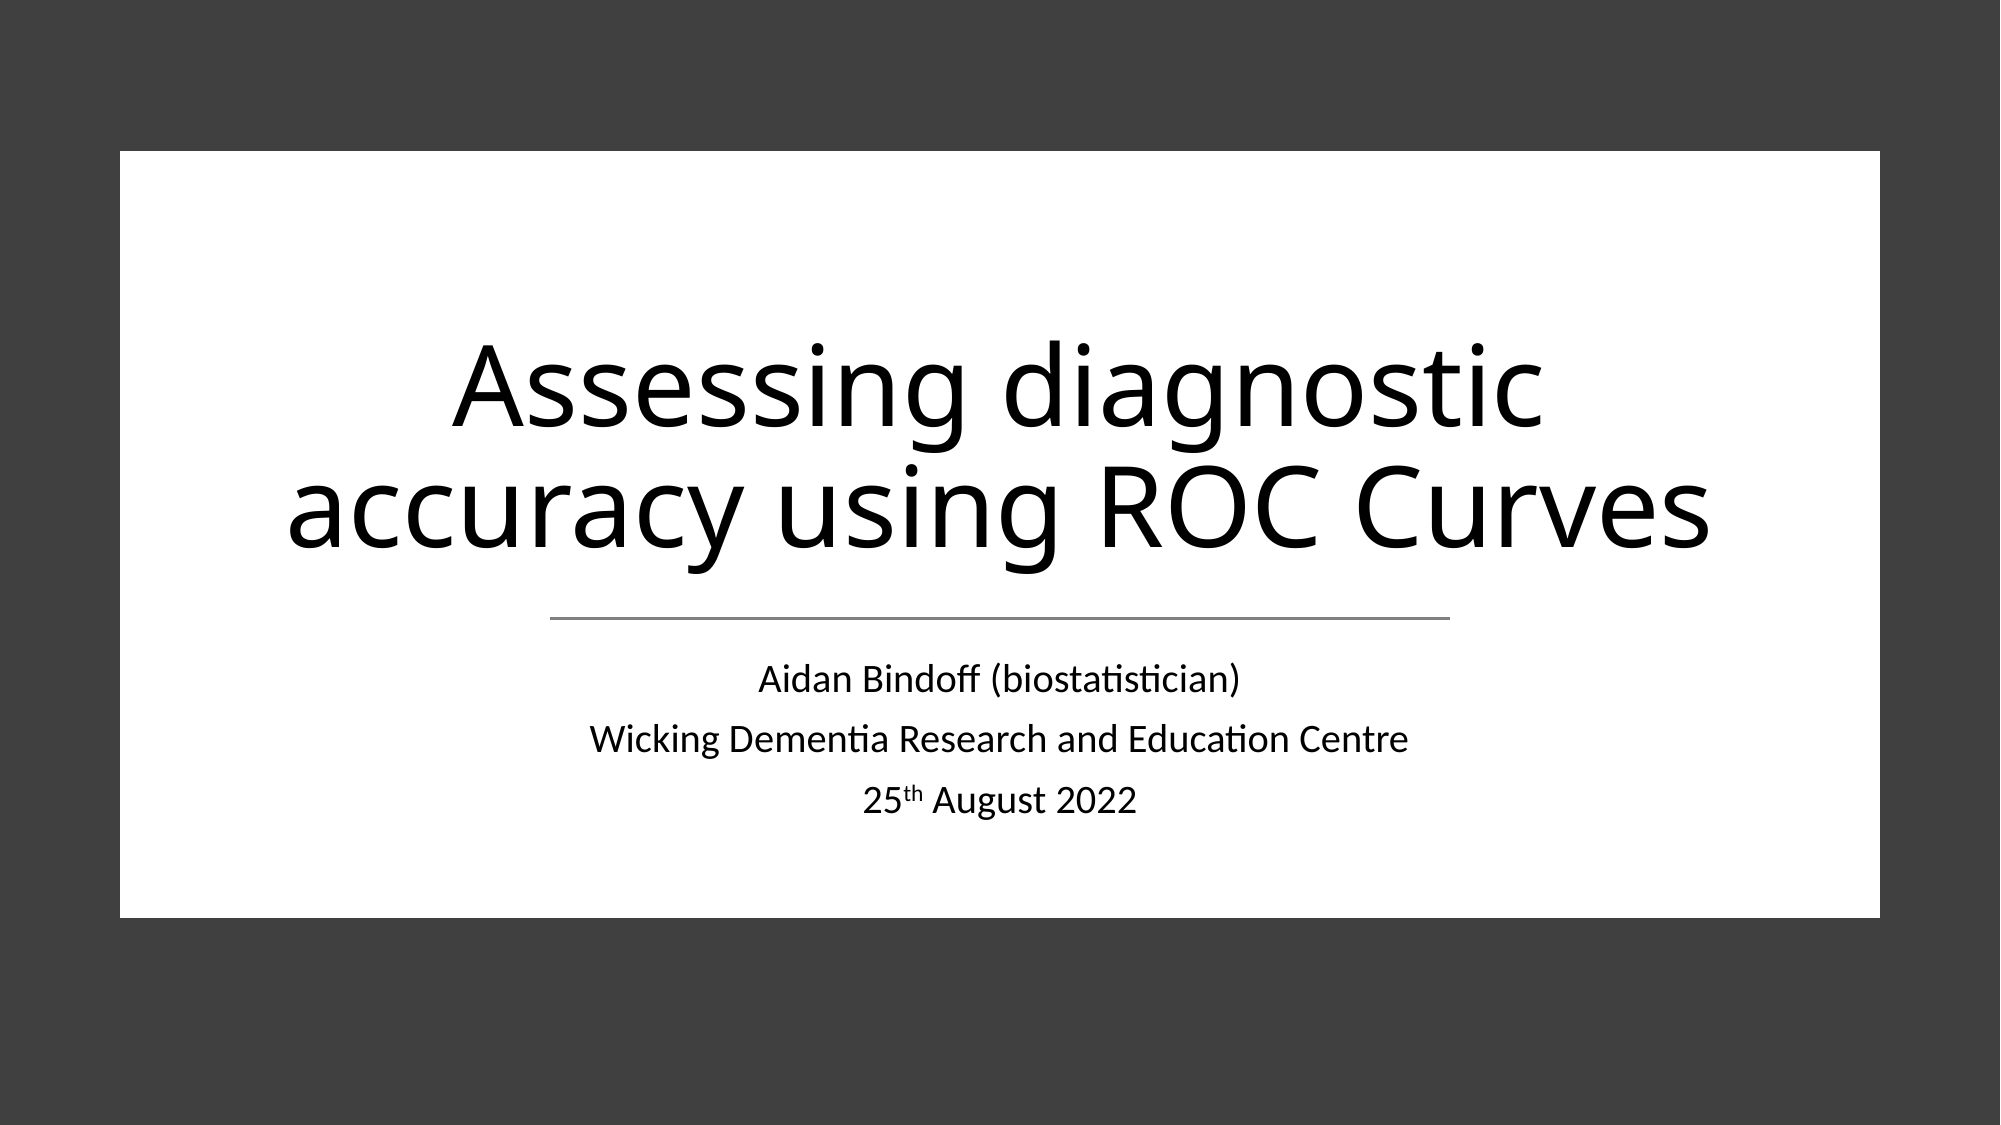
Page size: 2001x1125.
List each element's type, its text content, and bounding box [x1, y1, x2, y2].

subtitle Aidan Bindoff (biostatistician) Wicking Dementia Research and Education Centre 25th August 2022 [252, 649, 1748, 830]
text_box [129, 160, 1870, 909]
text_box [0, 0, 2000, 1125]
title Assessing diagnostic accuracy using ROC Curves [252, 234, 1748, 580]
